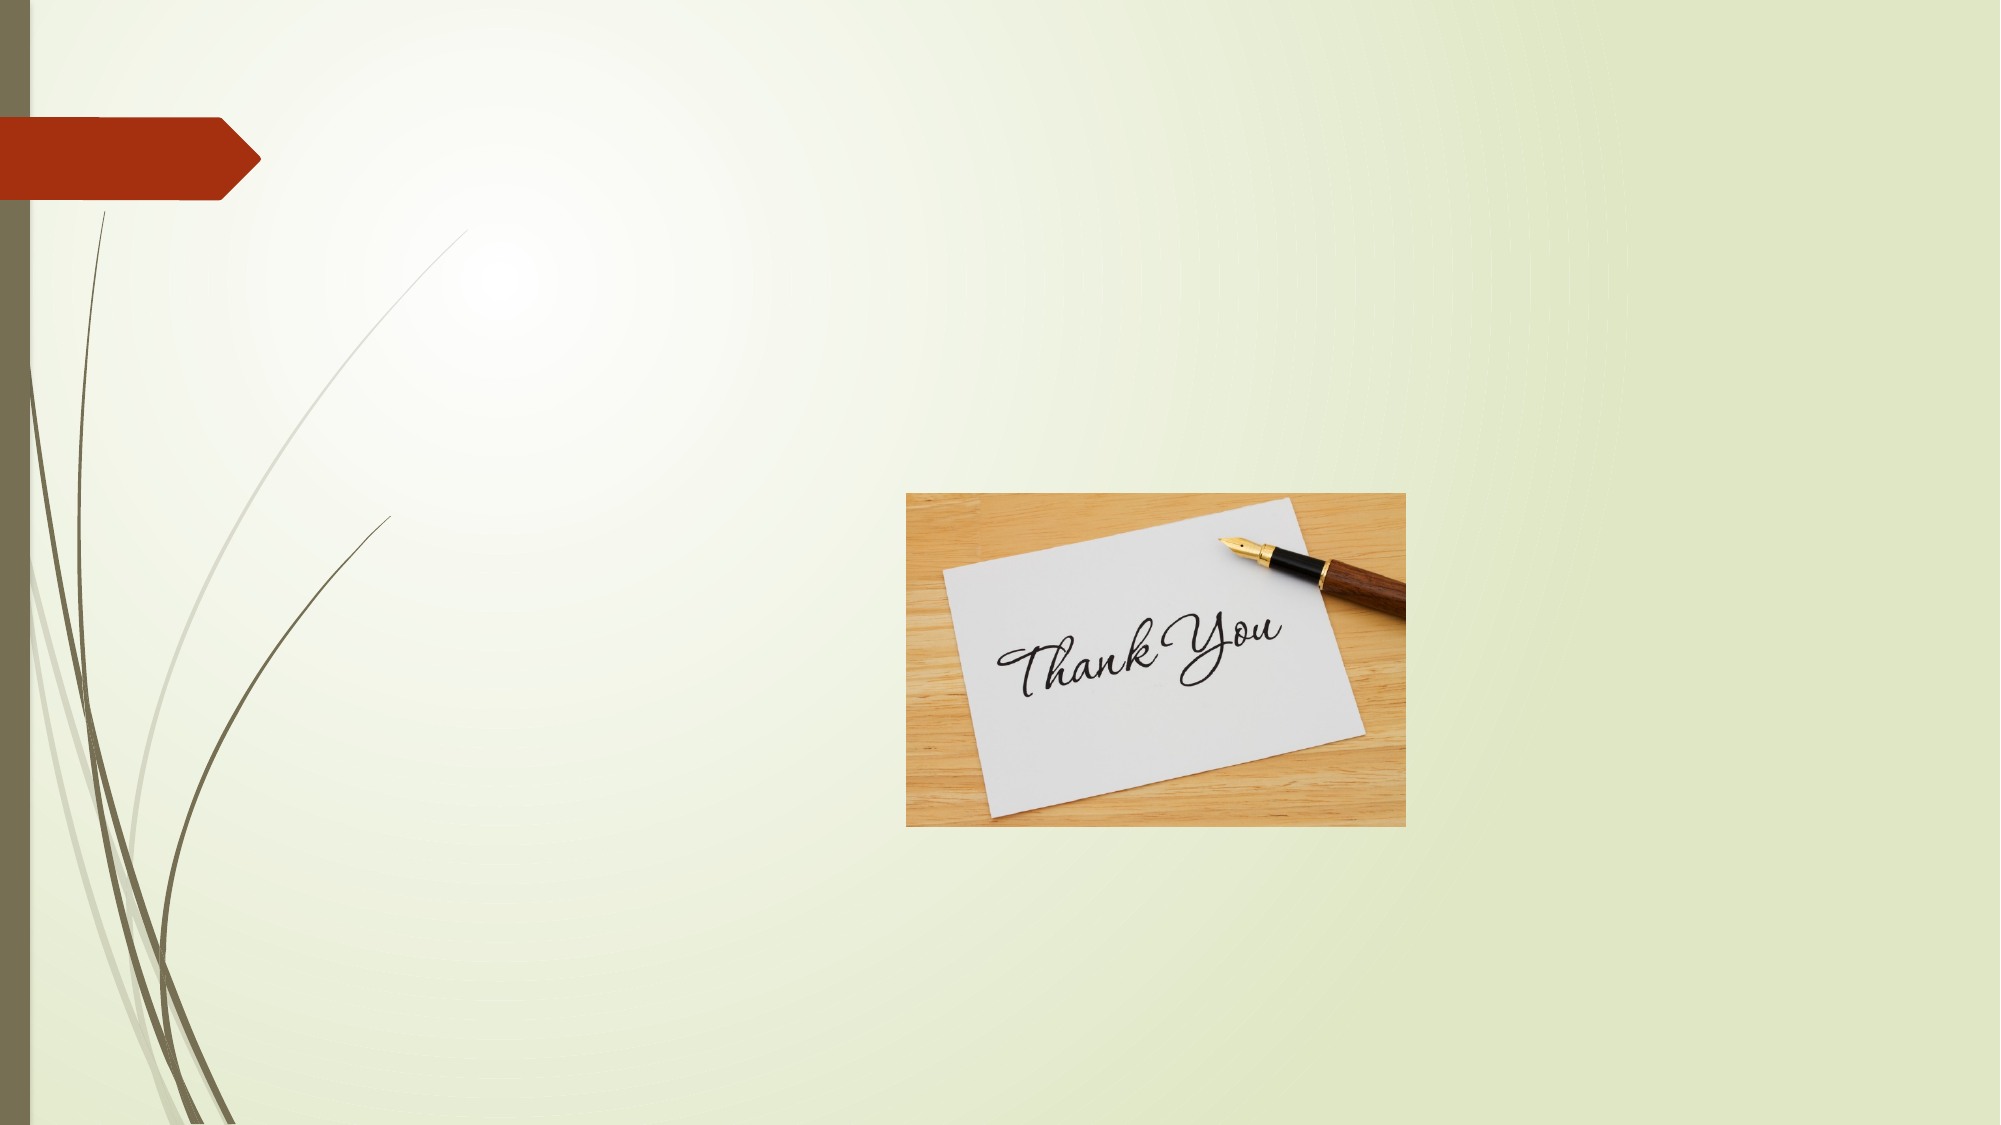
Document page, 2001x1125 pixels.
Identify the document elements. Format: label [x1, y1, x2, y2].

list [905, 492, 1407, 827]
